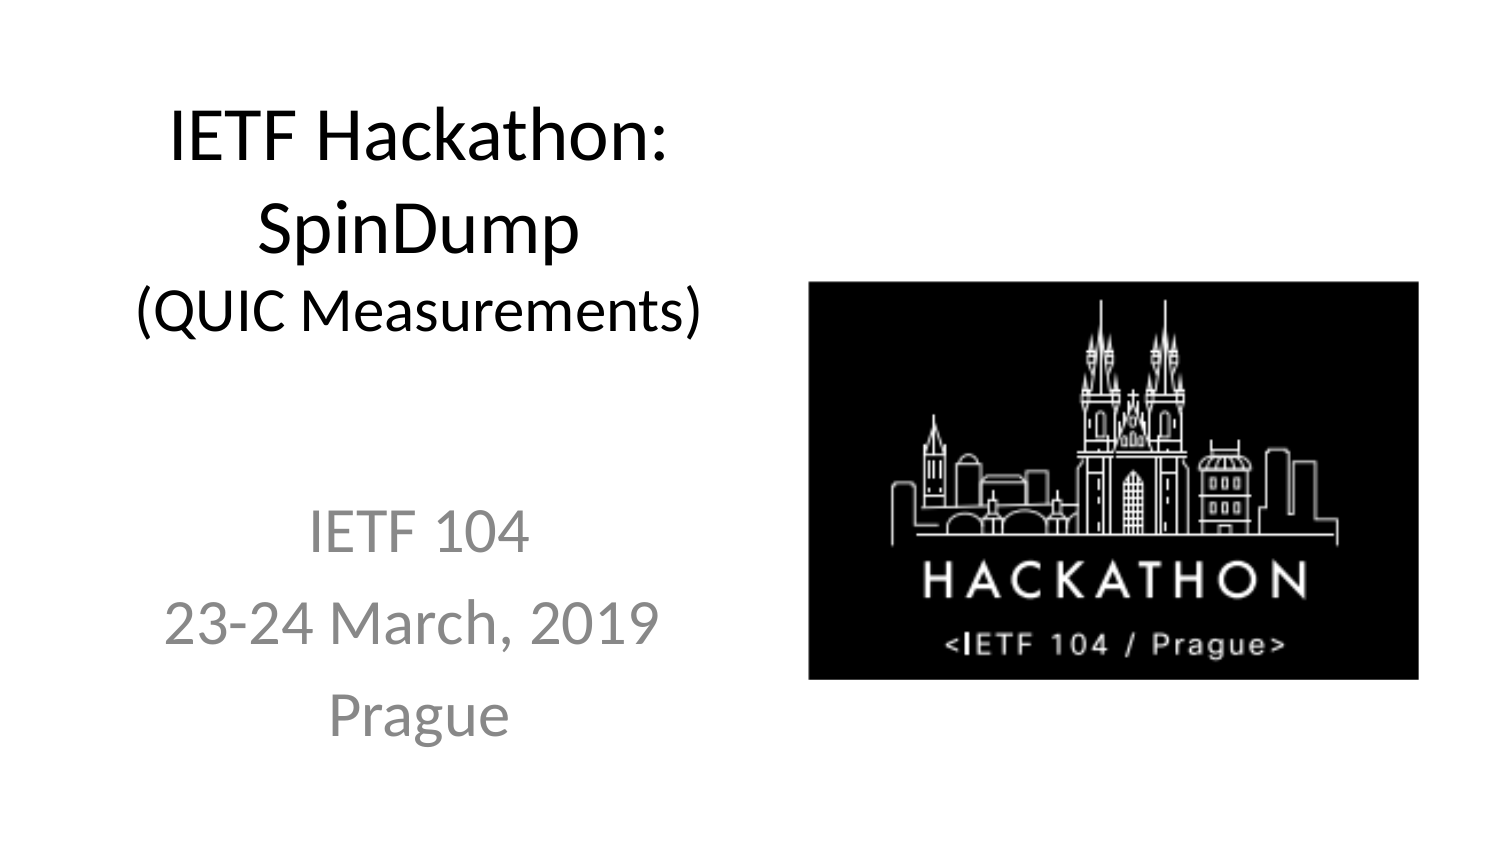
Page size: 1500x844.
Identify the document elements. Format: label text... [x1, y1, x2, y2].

picture [807, 280, 1419, 681]
subtitle IETF 104 23-24 March, 2019 Prague [53, 479, 786, 758]
title IETF Hackathon: SpinDump (QUIC Measurements) [53, 75, 786, 353]
